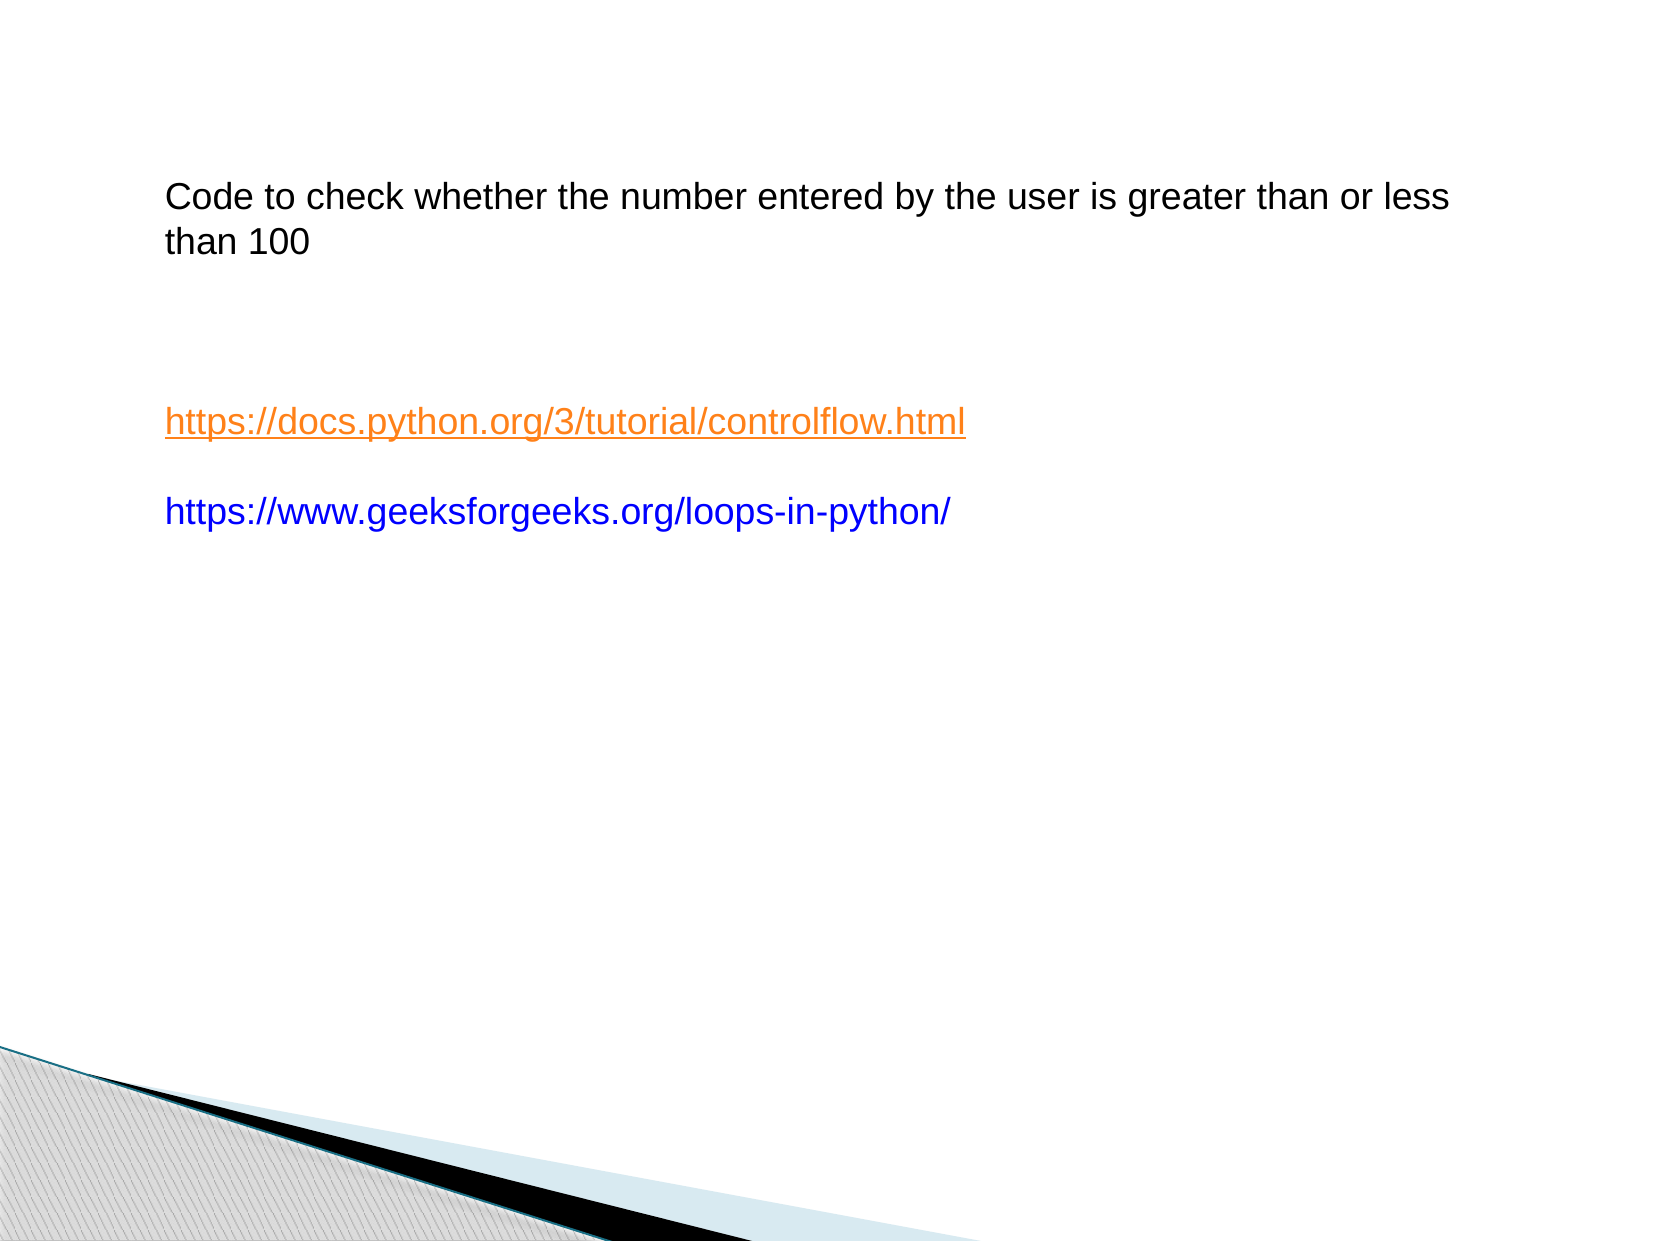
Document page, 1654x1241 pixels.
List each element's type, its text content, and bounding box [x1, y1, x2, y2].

text_box Code to check whether the number entered by the user is greater than or less than 100 https://docs.python.org/3/tutorial/controlflow.html https://www.geeksforgeeks.org/loops-in-python/ [150, 164, 1500, 516]
